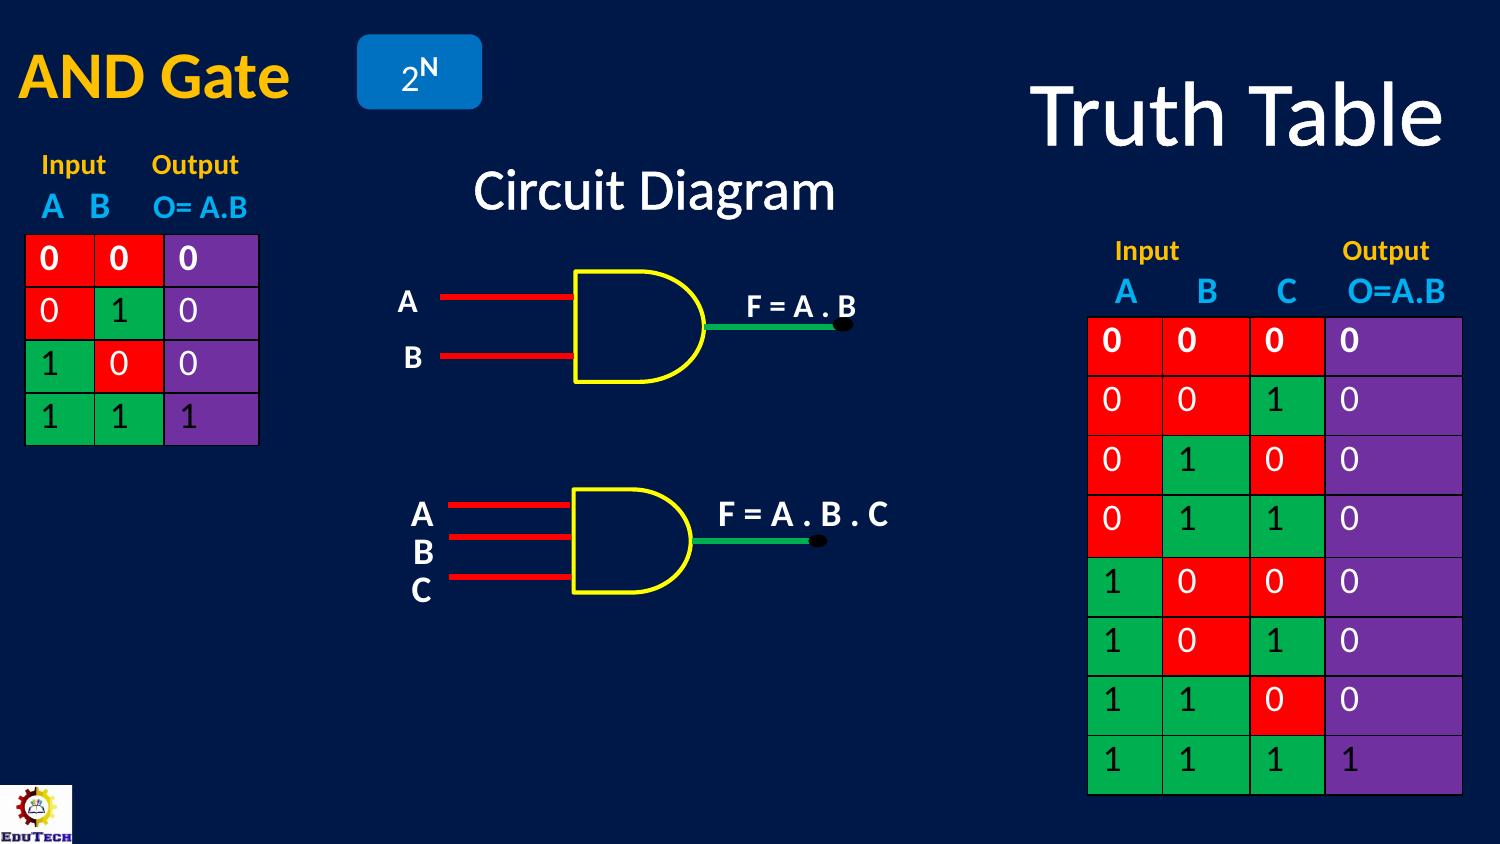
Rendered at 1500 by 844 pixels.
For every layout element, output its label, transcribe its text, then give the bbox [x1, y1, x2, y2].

table_cell 0 [95, 341, 163, 392]
table_cell 1 [1163, 496, 1249, 557]
table_cell 1 [1251, 736, 1324, 794]
table_header 0 [1088, 318, 1162, 375]
table_header 0 [1251, 319, 1324, 375]
table_cell 0 [1326, 496, 1462, 557]
table_header 0 [1163, 319, 1249, 375]
table_cell 1 [1163, 677, 1249, 735]
table_cell 1 [1163, 436, 1249, 494]
table_cell 1 [165, 394, 258, 445]
table_header 0 [26, 235, 94, 286]
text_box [387, 271, 858, 383]
text_box Circuit Diagram [458, 143, 852, 229]
table_header 0 [165, 235, 258, 286]
table_cell 0 [1251, 558, 1324, 616]
text_box Input Output A B C O=A.B [1099, 223, 1488, 319]
table_cell 0 [165, 288, 258, 339]
table_cell 1 [1088, 558, 1162, 616]
table_cell 0 [1088, 377, 1162, 435]
table_cell 1 [1251, 377, 1324, 435]
table_cell 1 [1088, 736, 1162, 794]
table_cell 0 [1163, 618, 1249, 675]
table_cell 1 [1088, 618, 1162, 675]
table_header 0 [1326, 319, 1462, 375]
table_cell 0 [1326, 377, 1462, 435]
table_cell 0 [1251, 677, 1324, 735]
table_cell 1 [95, 288, 163, 339]
table_cell 1 [95, 394, 163, 445]
table_cell 0 [1088, 436, 1162, 494]
table_cell 1 [1088, 677, 1162, 735]
table_cell 0 [1326, 618, 1462, 675]
text_box 2N [355, 32, 485, 112]
table_cell 1 [1251, 496, 1324, 557]
text_box Truth Table [1014, 46, 1461, 172]
table_cell 0 [26, 288, 94, 339]
table_cell 0 [1251, 436, 1324, 494]
table_cell 0 [1326, 677, 1462, 735]
table_cell 1 [1163, 736, 1249, 794]
picture [0, 785, 73, 844]
table_cell 1 [26, 394, 94, 445]
table_cell 0 [1326, 558, 1462, 616]
table_cell 0 [1088, 496, 1162, 557]
table_cell 0 [1163, 377, 1249, 435]
table_cell 0 [165, 341, 258, 392]
table_cell 0 [1163, 558, 1249, 616]
table_cell 1 [1251, 618, 1324, 675]
table_cell 0 [1326, 436, 1462, 494]
text_box Input Output A B O= A.B [26, 138, 263, 234]
title AND Gate [3, 1, 320, 143]
table_cell 1 [26, 341, 94, 392]
table_header 0 [95, 235, 163, 286]
table_cell 1 [1326, 736, 1462, 794]
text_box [402, 481, 877, 597]
